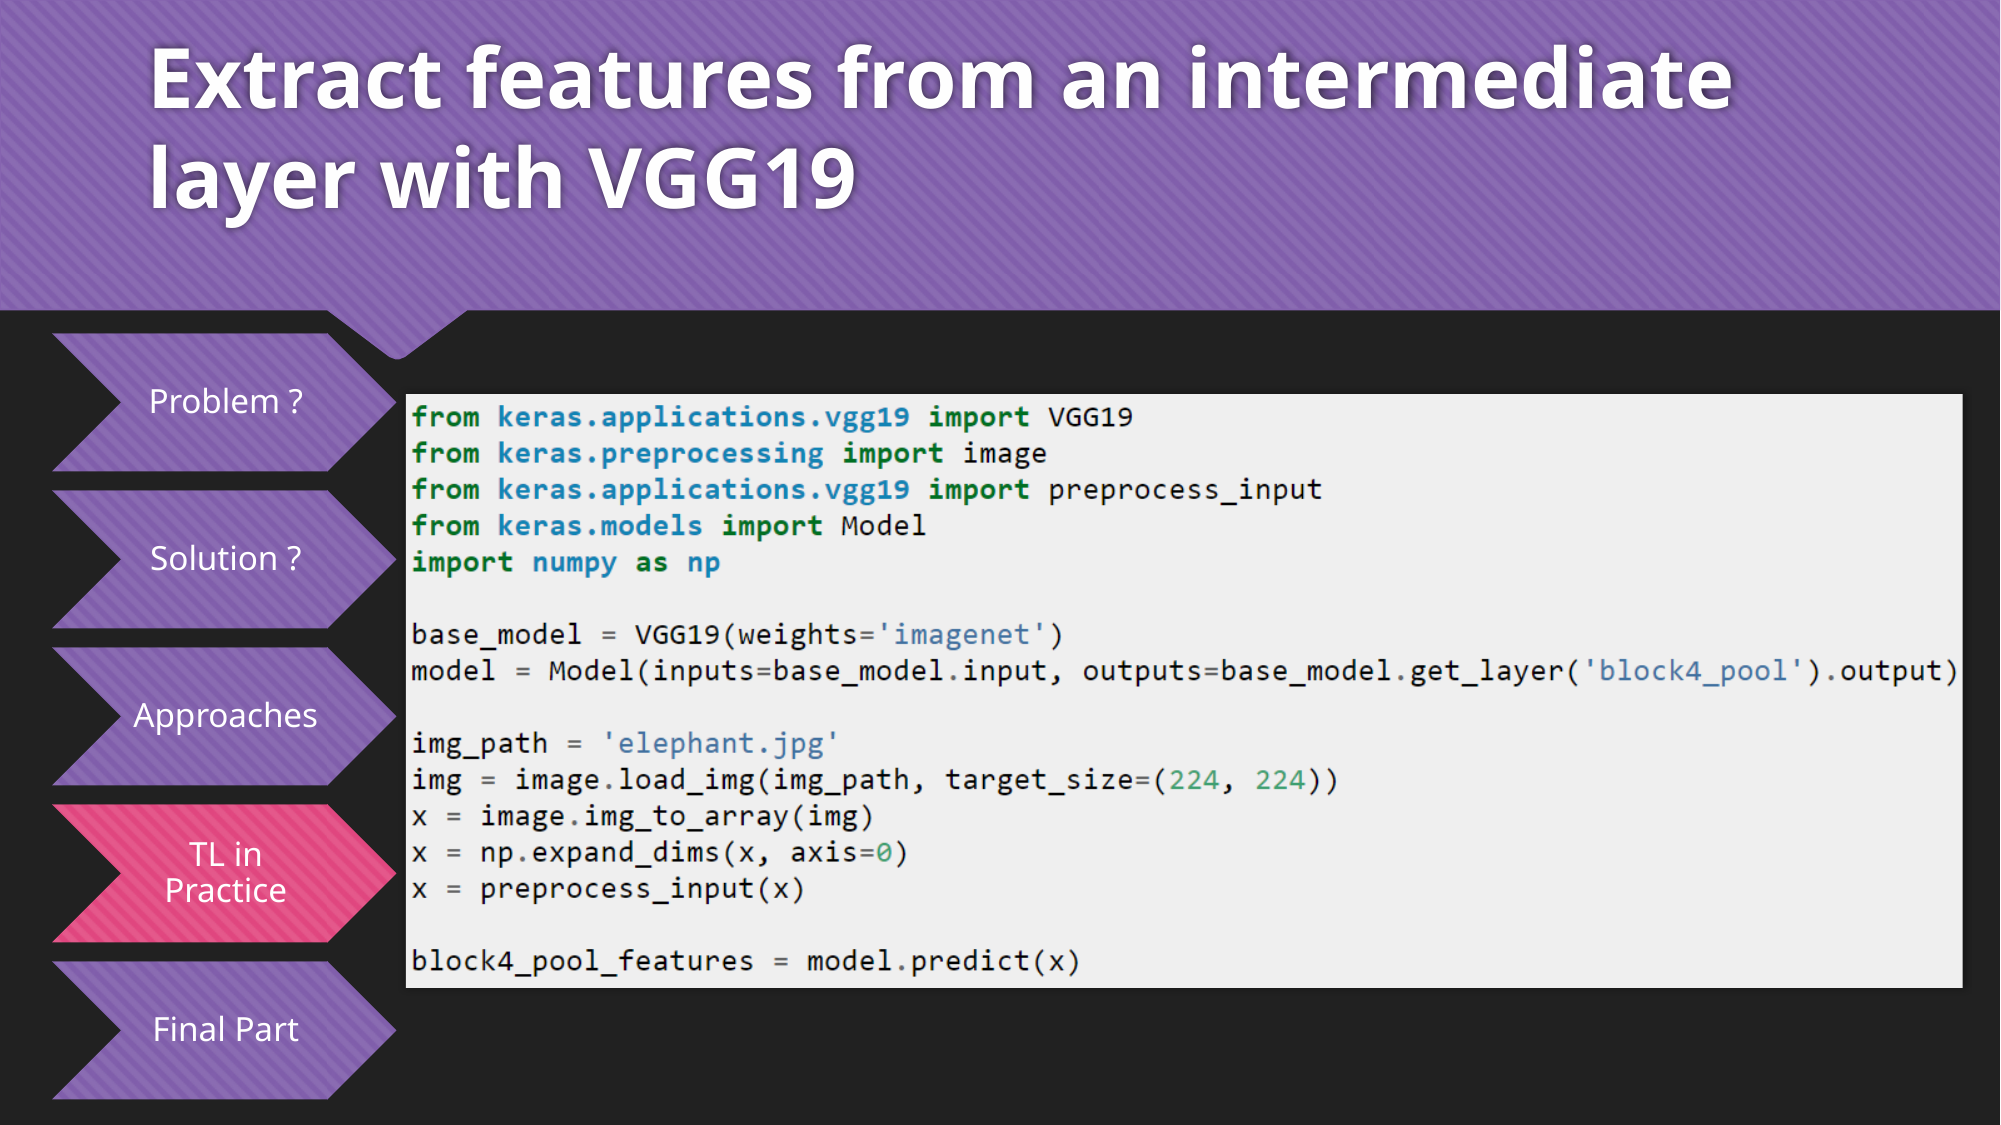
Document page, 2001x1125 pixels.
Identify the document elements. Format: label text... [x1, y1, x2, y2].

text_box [0, 333, 449, 1100]
title Extract features from an intermediate layer with VGG19 [132, 73, 1868, 233]
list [449, 394, 1963, 989]
